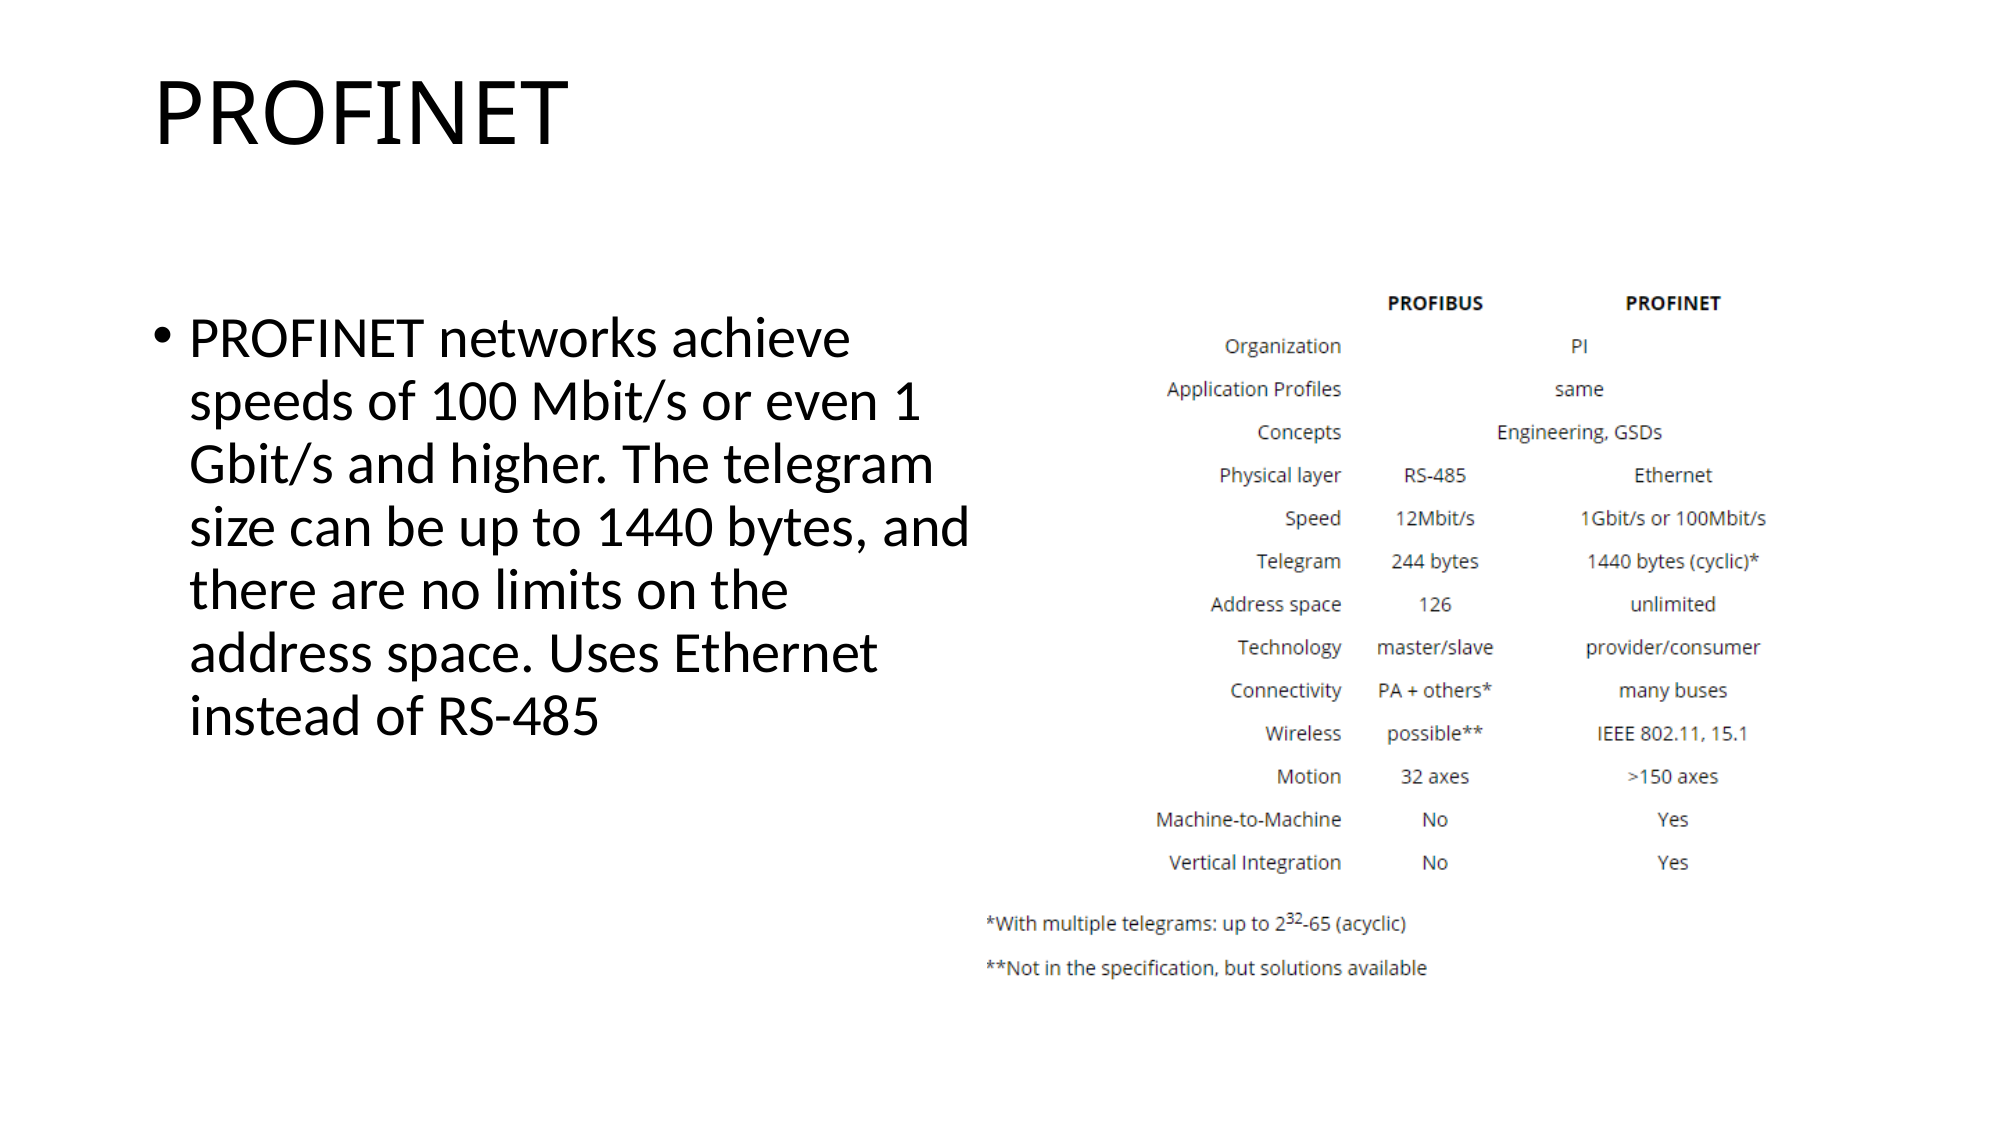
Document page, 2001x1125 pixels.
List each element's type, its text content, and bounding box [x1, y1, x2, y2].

title PROFINET [137, 59, 1863, 278]
list PROFINET networks achieve speeds of 100 Mbit/s or even 1 Gbit/s and higher. The telegram size can be up to 1440 bytes, and there are no limits on the address space. Uses Ethernet instead of RS-485 [137, 299, 988, 1014]
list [987, 277, 1817, 992]
